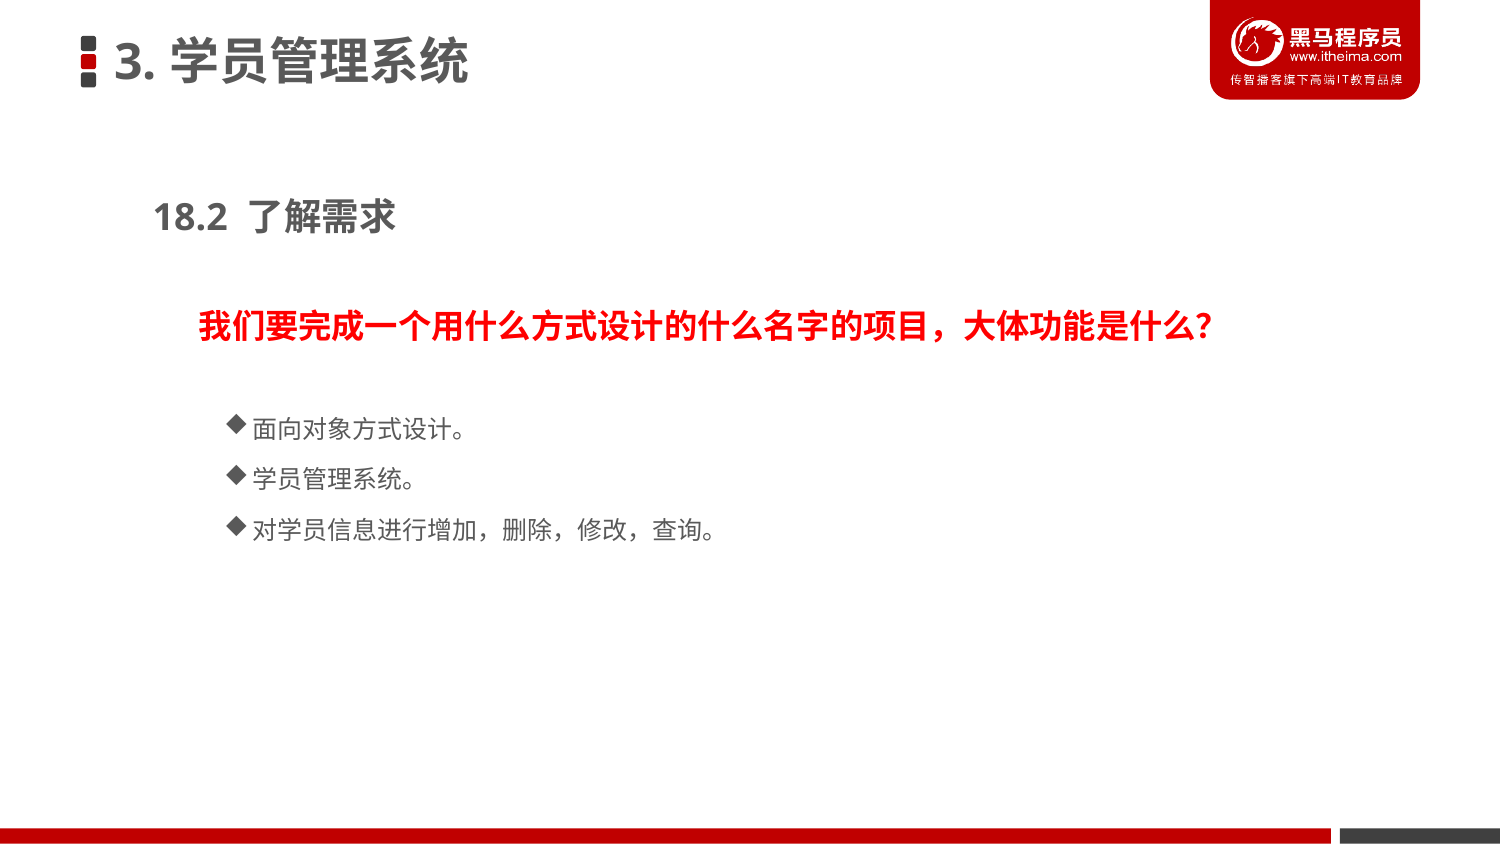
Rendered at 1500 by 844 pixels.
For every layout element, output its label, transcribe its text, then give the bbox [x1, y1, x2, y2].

text_box 18.2 了解需求 [138, 185, 715, 246]
text_box 面向对象方式设计。 学员管理系统。 对学员信息进行增加，删除，修改，查询。 [209, 405, 743, 552]
text_box 我们要完成一个用什么方式设计的什么名字的项目，大体功能是什么？ [184, 298, 1245, 353]
picture [1212, 8, 1421, 94]
text_box 3.学员管理系统 [103, 0, 987, 130]
